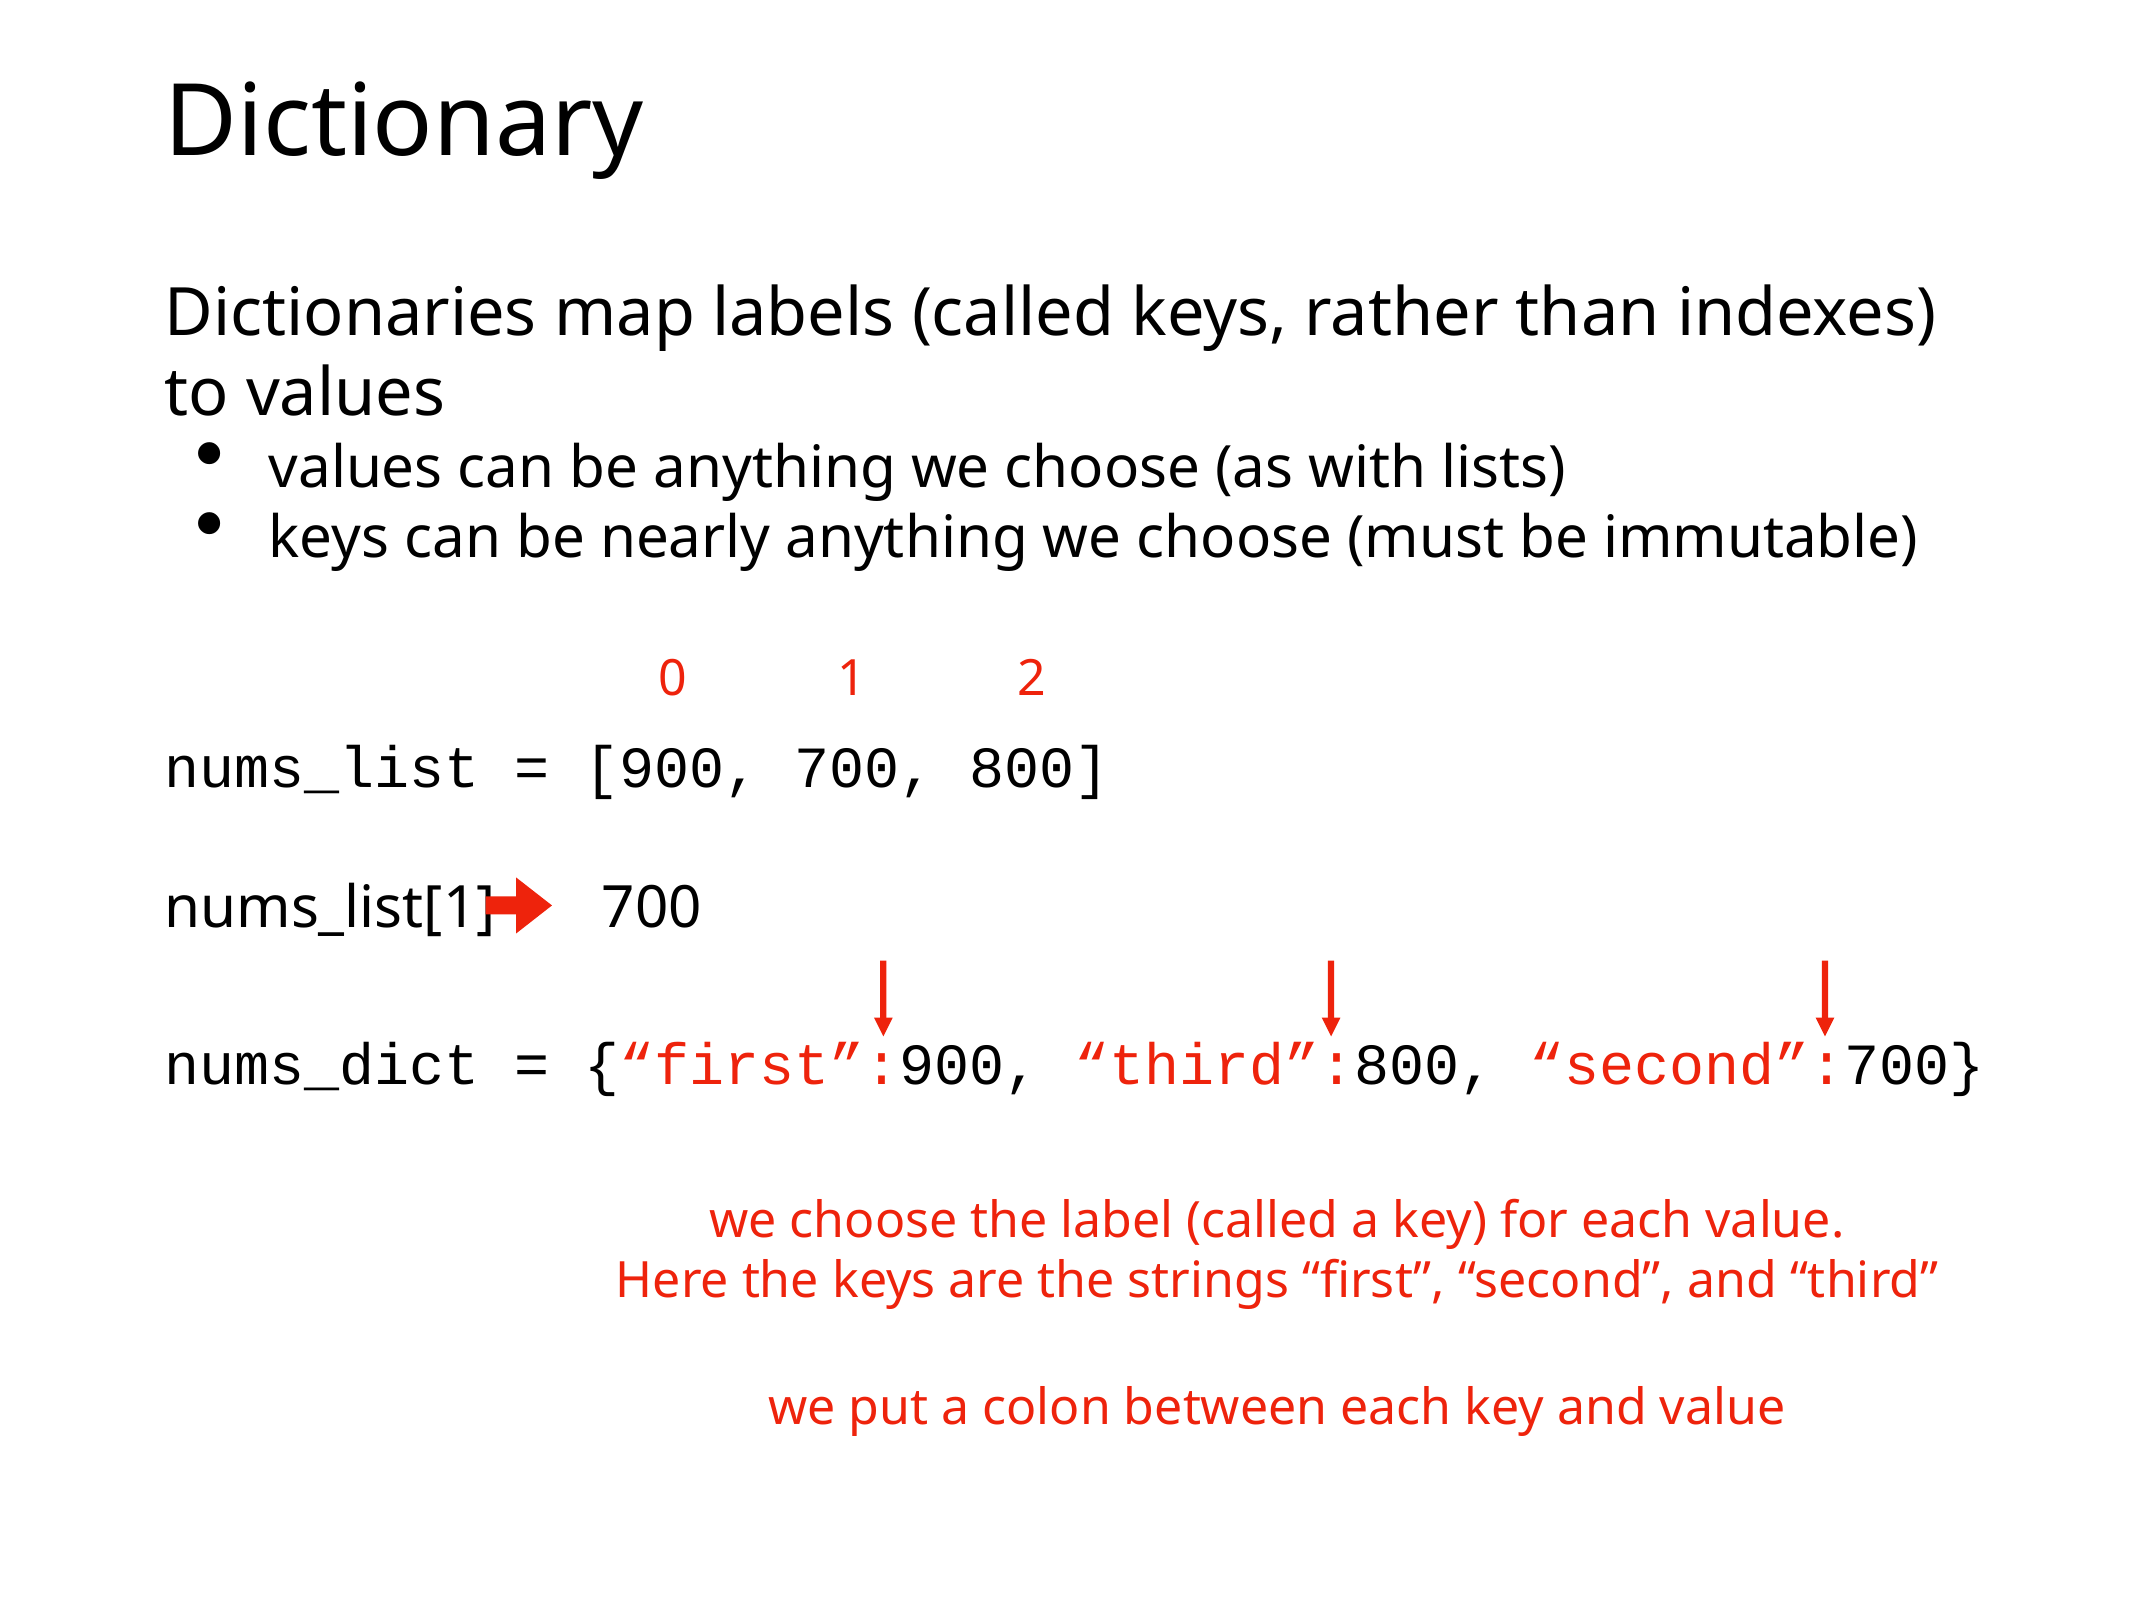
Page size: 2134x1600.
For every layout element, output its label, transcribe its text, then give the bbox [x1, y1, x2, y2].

text_box 1 [829, 637, 875, 715]
list Dictionaries map labels (called keys, rather than indexes) to values values can be anything we choose (as with lists) keys can be nearly anything we choose (must be immutable) [155, 259, 1978, 632]
title Dictionary [155, 41, 1978, 191]
text_box [1818, 960, 1832, 1037]
text_box [1324, 960, 1338, 1037]
text_box 2 [1008, 637, 1054, 715]
text_box [485, 877, 552, 934]
text_box [877, 960, 890, 1037]
text_box 0 [650, 637, 696, 715]
text_box nums_list = [900, 700, 800] nums_list[1] 700 nums_dict = {“first”:900, “third”:800, “second”:700} [156, 720, 2056, 1299]
text_box we put a colon between each key and value [760, 1366, 1795, 1443]
text_box we choose the label (called a key) for each value. Here the keys are the strings “first”, “second”, and “third” [607, 1178, 1948, 1316]
